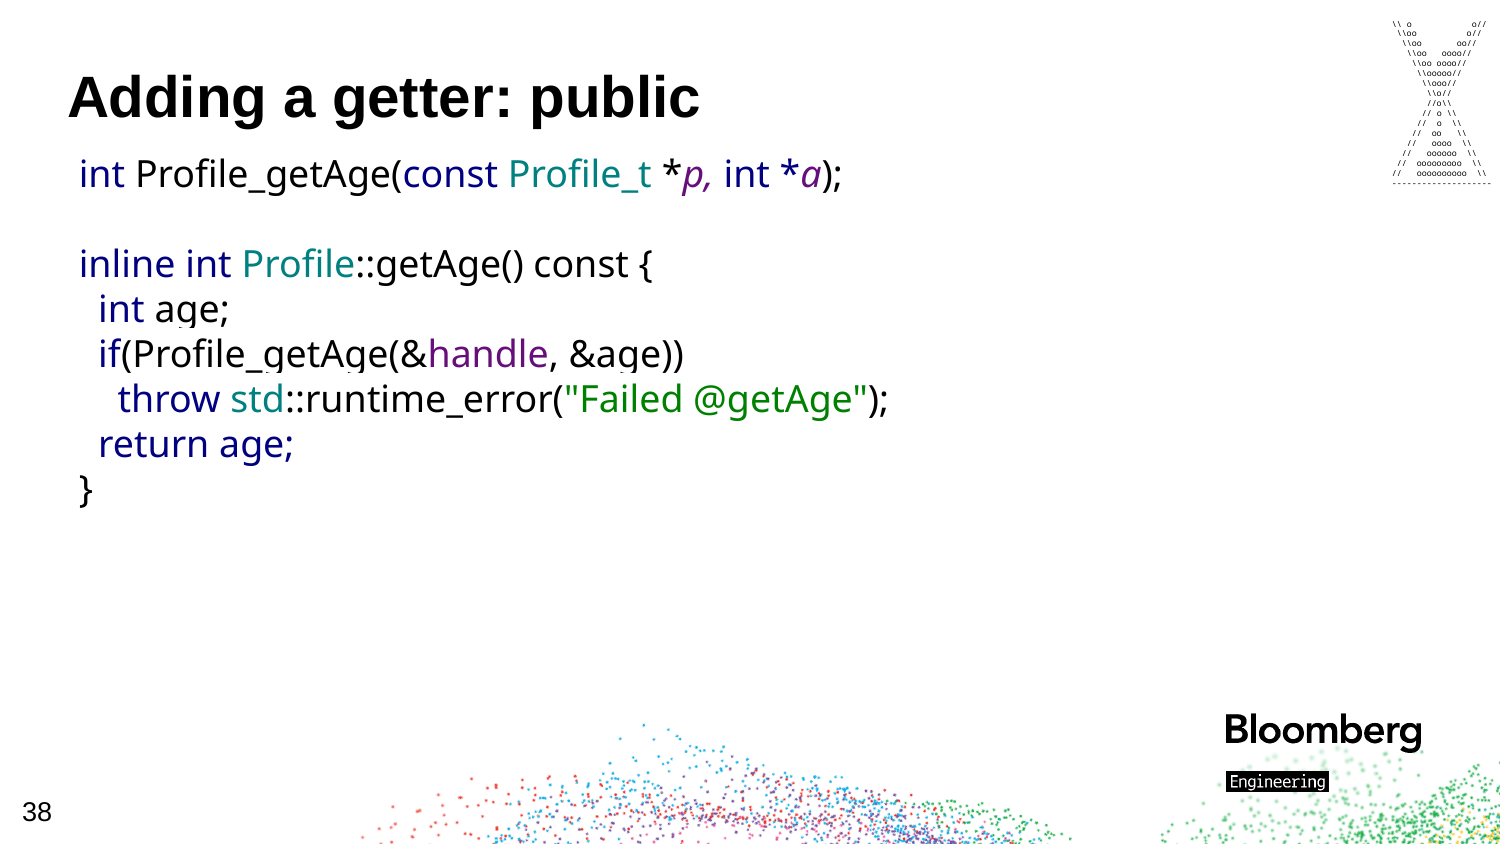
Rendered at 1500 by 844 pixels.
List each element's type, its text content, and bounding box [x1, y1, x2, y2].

text_box \\ o o// \\oo o// \\oo oo// \\oo oooo// \\oo oooo// \\ooooo// \\ooo// \\o// //o\\ // o \\ // o \\ // oo \\ // oooo \\ // oooooo \\ // ooooooooo \\ // oooooooooo \\ -------------------- [1377, 11, 1500, 196]
slide_number 38 [0, 779, 68, 844]
list int Profile_getAge(const Profile_t *p, int *a); inline int Profile::getAge() const { int age; if(Profile_getAge(&handle, &age)) throw std::runtime_error("Failed @getAge"); return age; } [67, 144, 1438, 668]
title Adding a getter: public [67, 58, 1227, 120]
picture [337, 713, 1500, 844]
